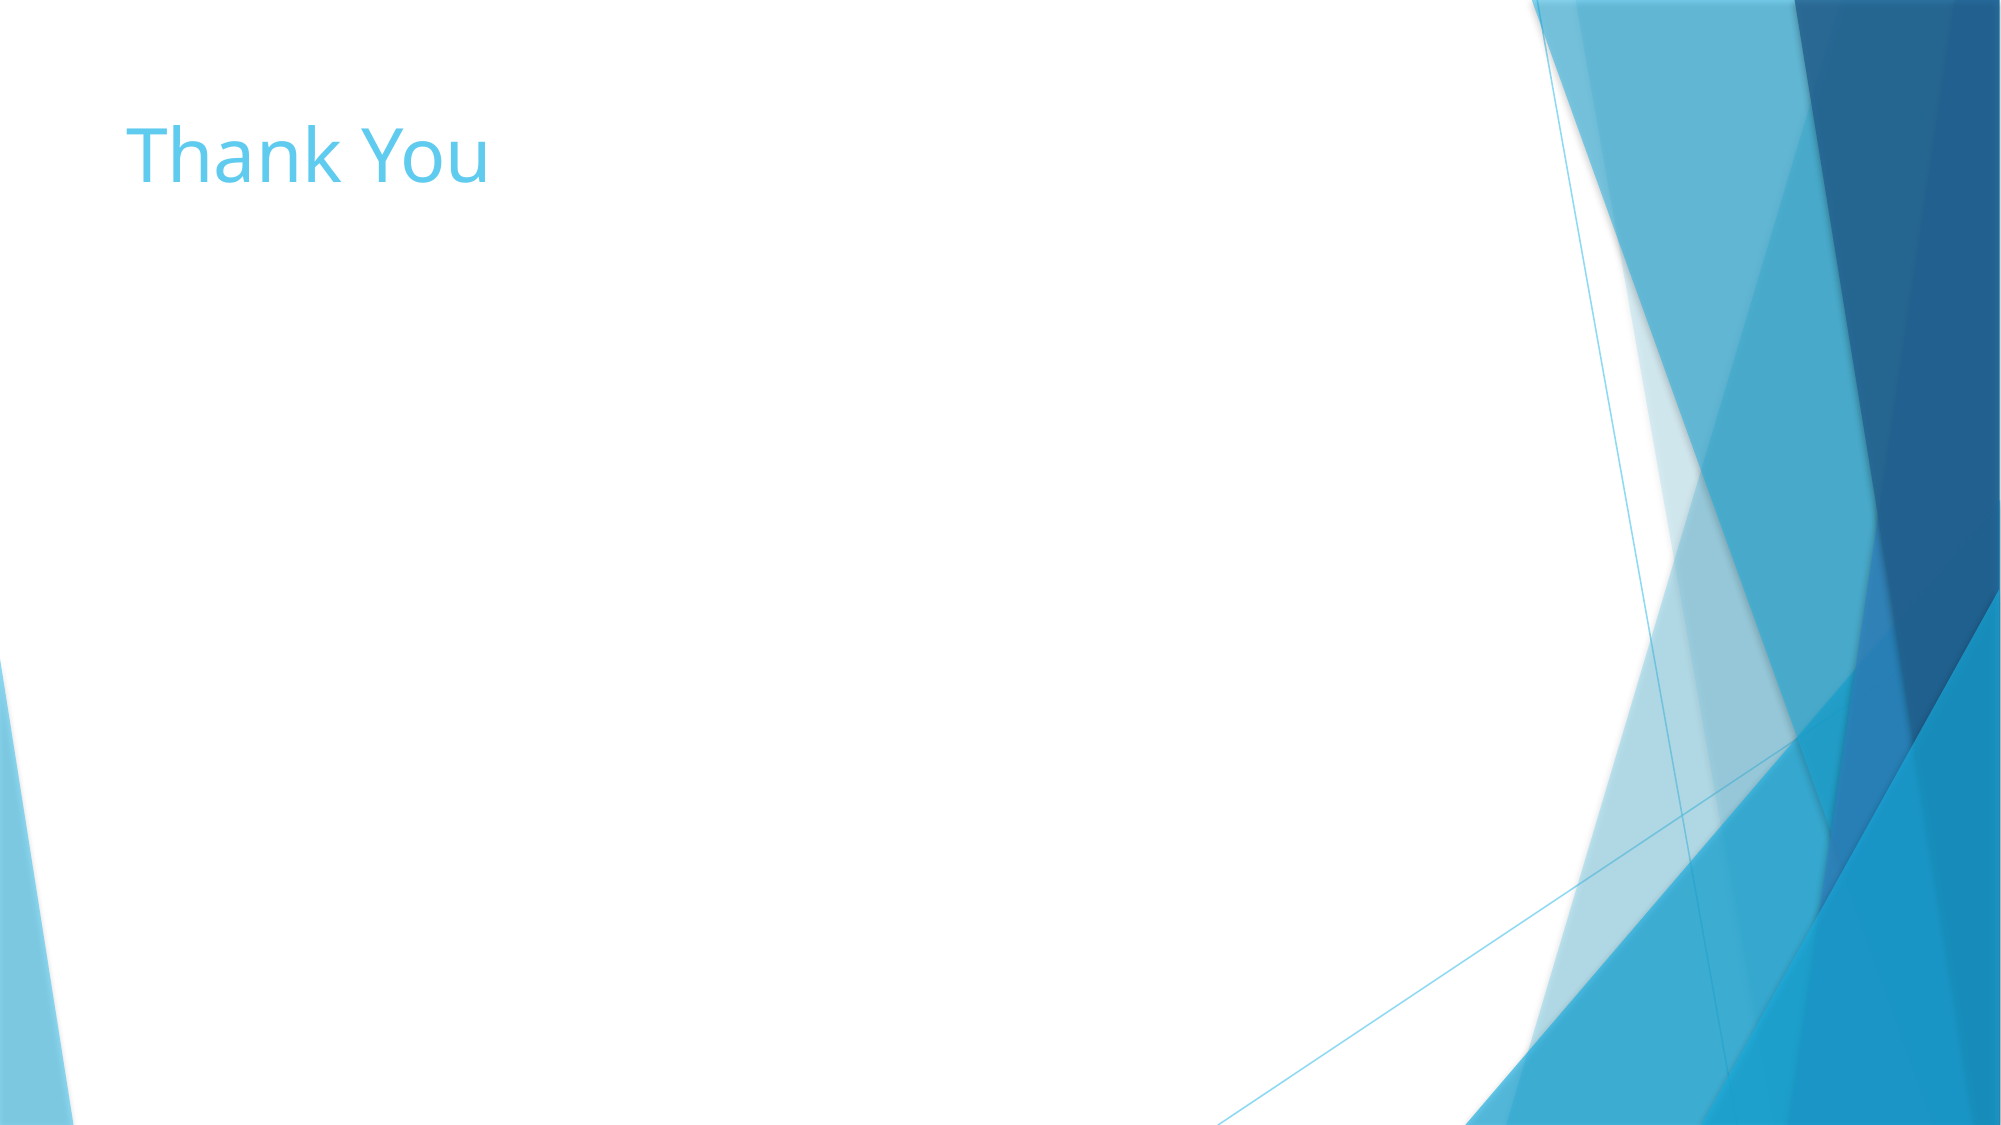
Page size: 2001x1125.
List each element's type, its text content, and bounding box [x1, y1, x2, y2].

title Thank You [111, 99, 1522, 317]
